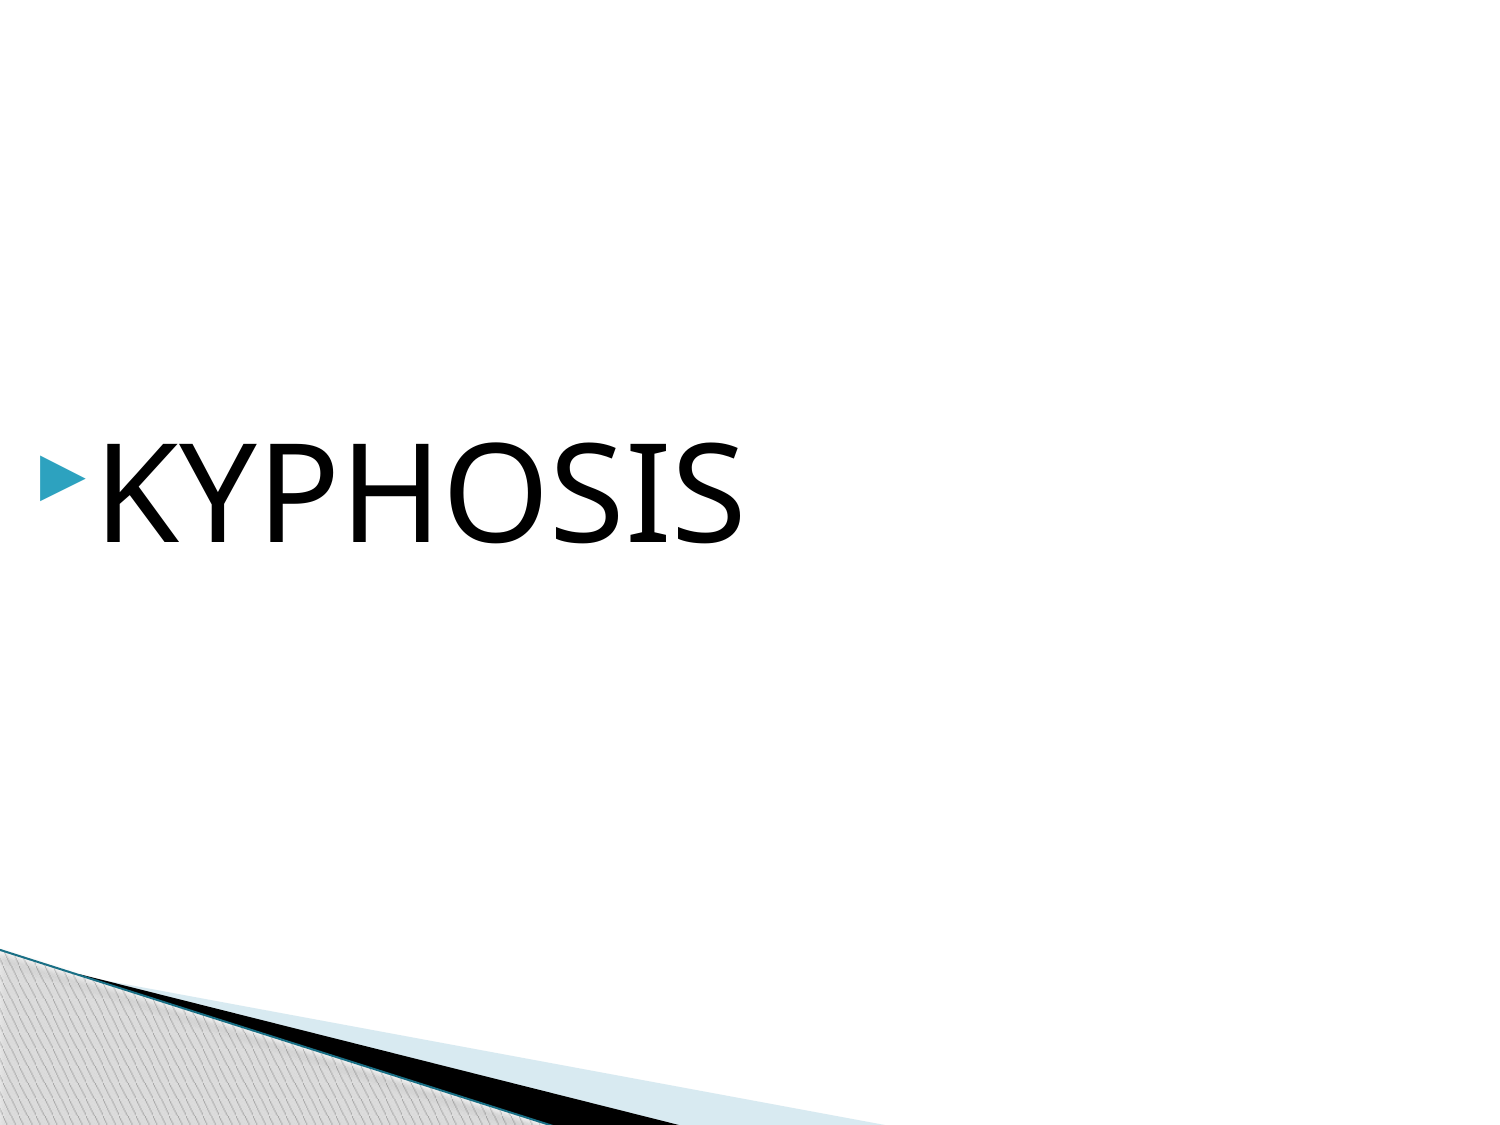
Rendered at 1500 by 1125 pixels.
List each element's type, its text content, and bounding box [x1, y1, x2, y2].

list KYPHOSIS [0, 192, 1500, 1125]
